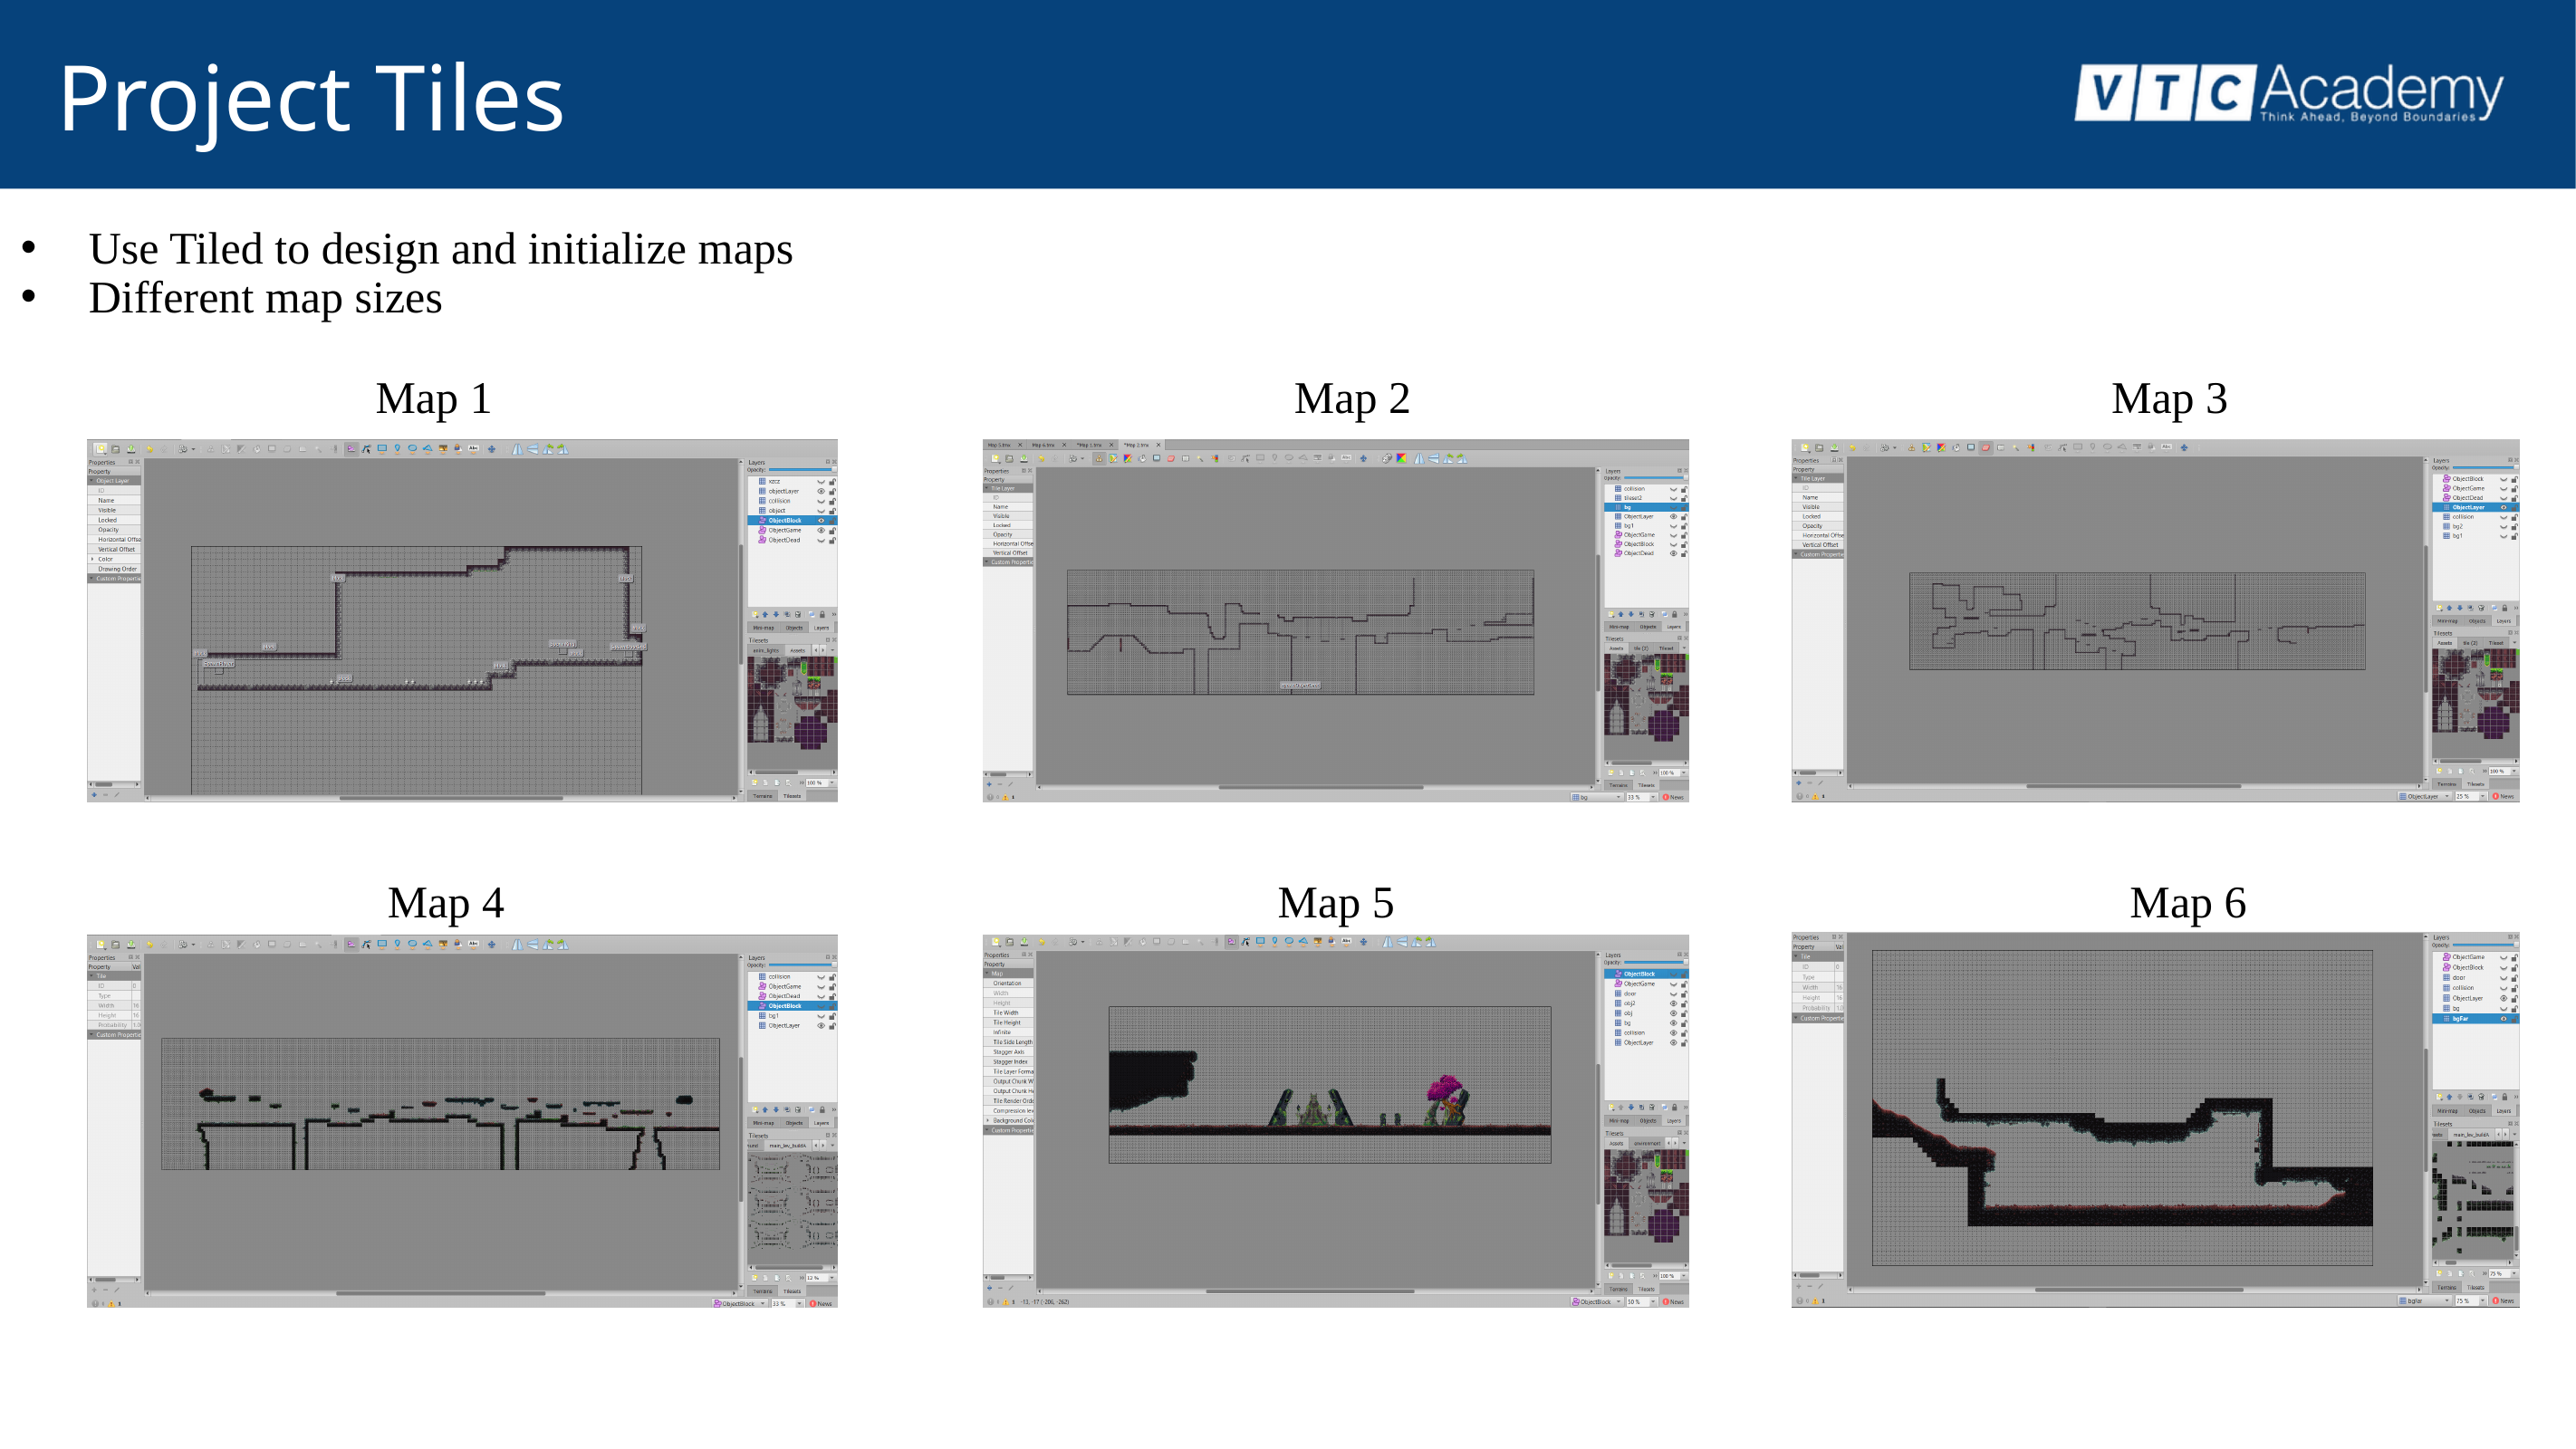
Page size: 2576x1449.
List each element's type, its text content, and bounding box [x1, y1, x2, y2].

picture [87, 935, 838, 1308]
picture [87, 439, 838, 802]
text_box Map 3 [2098, 361, 2243, 429]
list Use Tiled to design and initialize maps Different map sizes [6, 217, 2520, 384]
picture [983, 439, 1689, 802]
picture [1792, 439, 2520, 802]
text_box Project Tiles [0, 0, 2576, 189]
text_box Map 2 [1281, 361, 1426, 429]
text_box Map 1 [361, 361, 506, 429]
text_box Map 4 [374, 866, 519, 934]
picture [983, 935, 1689, 1308]
text_box Map 6 [2116, 866, 2261, 932]
text_box Map 5 [1264, 866, 1408, 934]
picture [1792, 932, 2520, 1308]
picture [2060, 52, 2520, 137]
